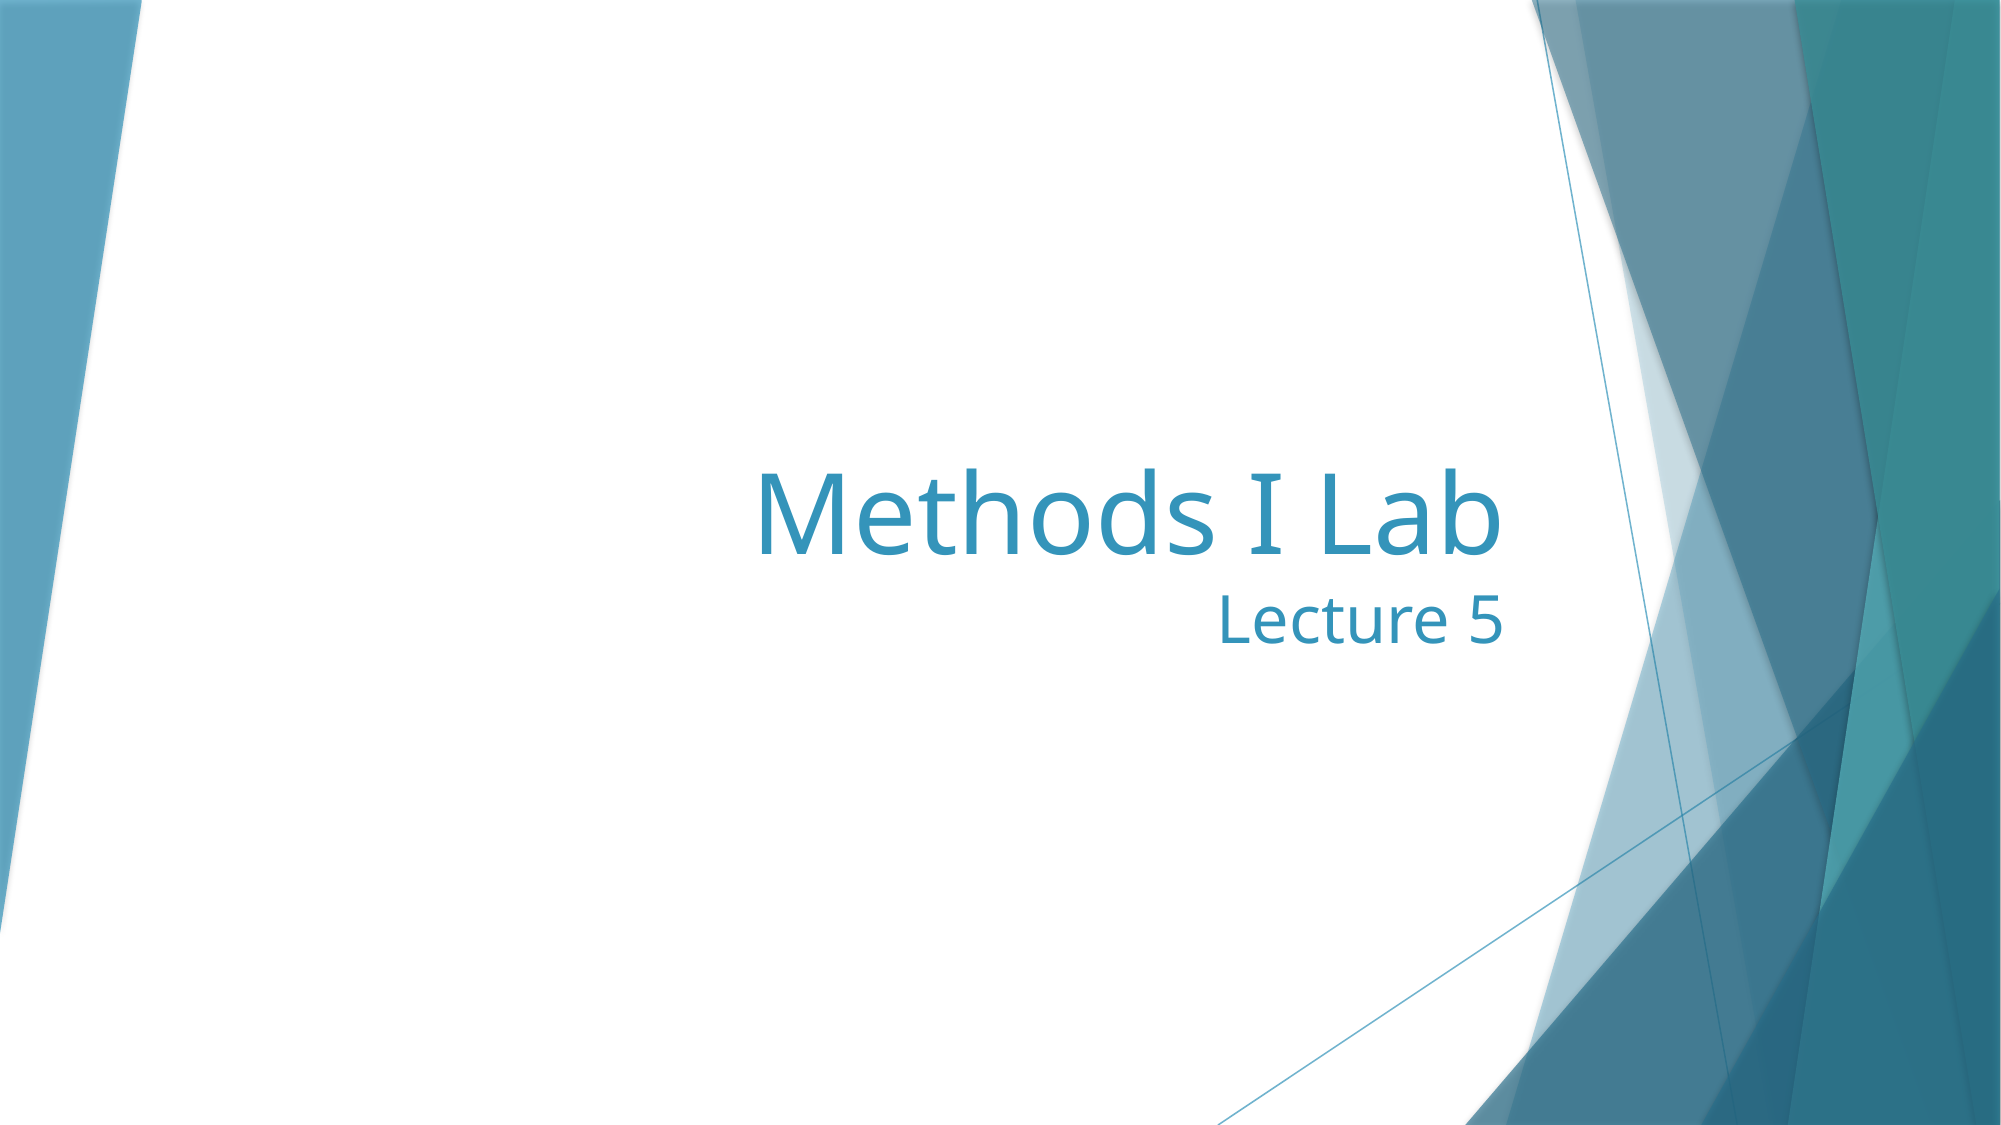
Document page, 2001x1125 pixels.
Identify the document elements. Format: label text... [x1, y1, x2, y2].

title Methods I Lab Lecture 5 [247, 394, 1522, 665]
